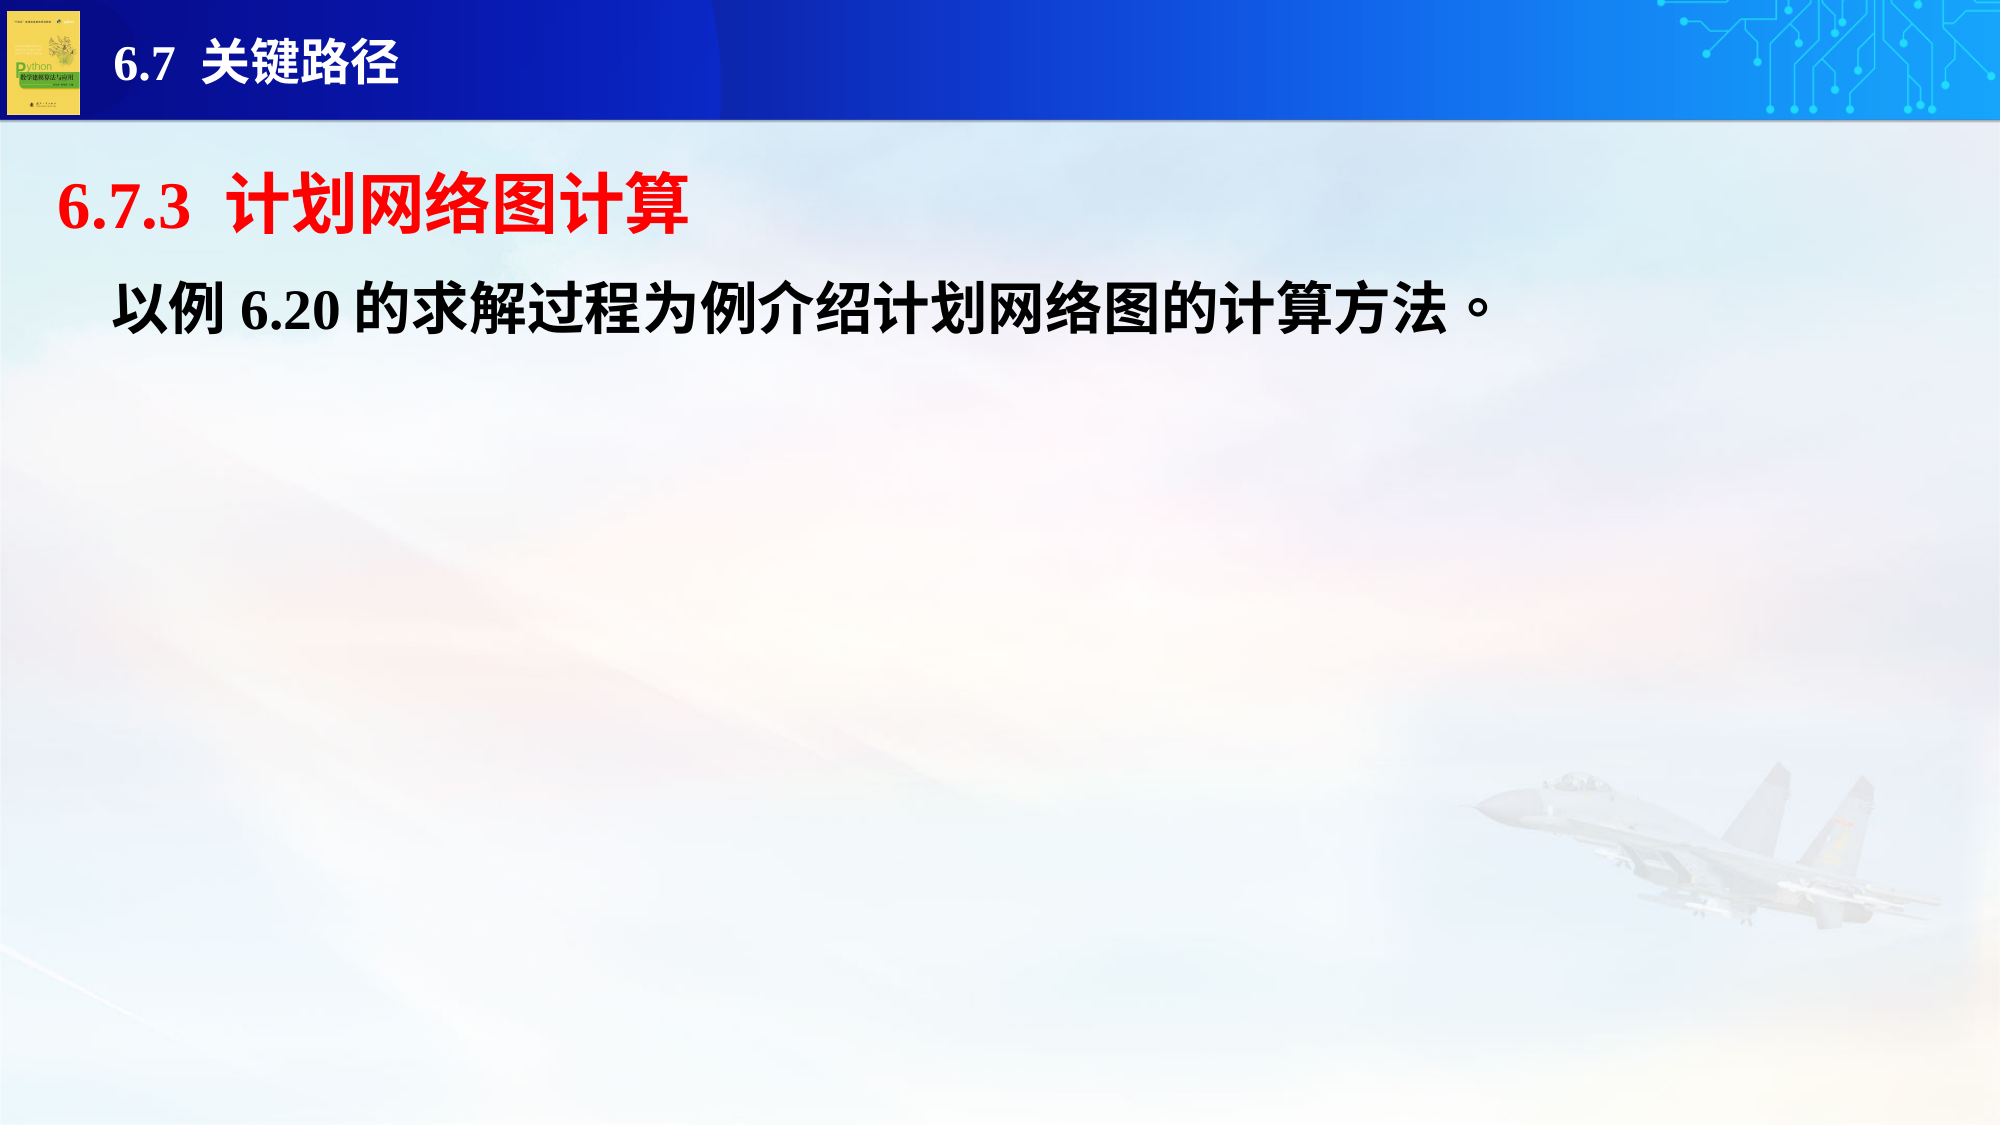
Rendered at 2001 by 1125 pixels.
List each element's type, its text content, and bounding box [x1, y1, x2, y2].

list 6.7.3 计划网络图计算 [43, 163, 1892, 267]
picture [0, 0, 2000, 1125]
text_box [67, 267, 1868, 1125]
